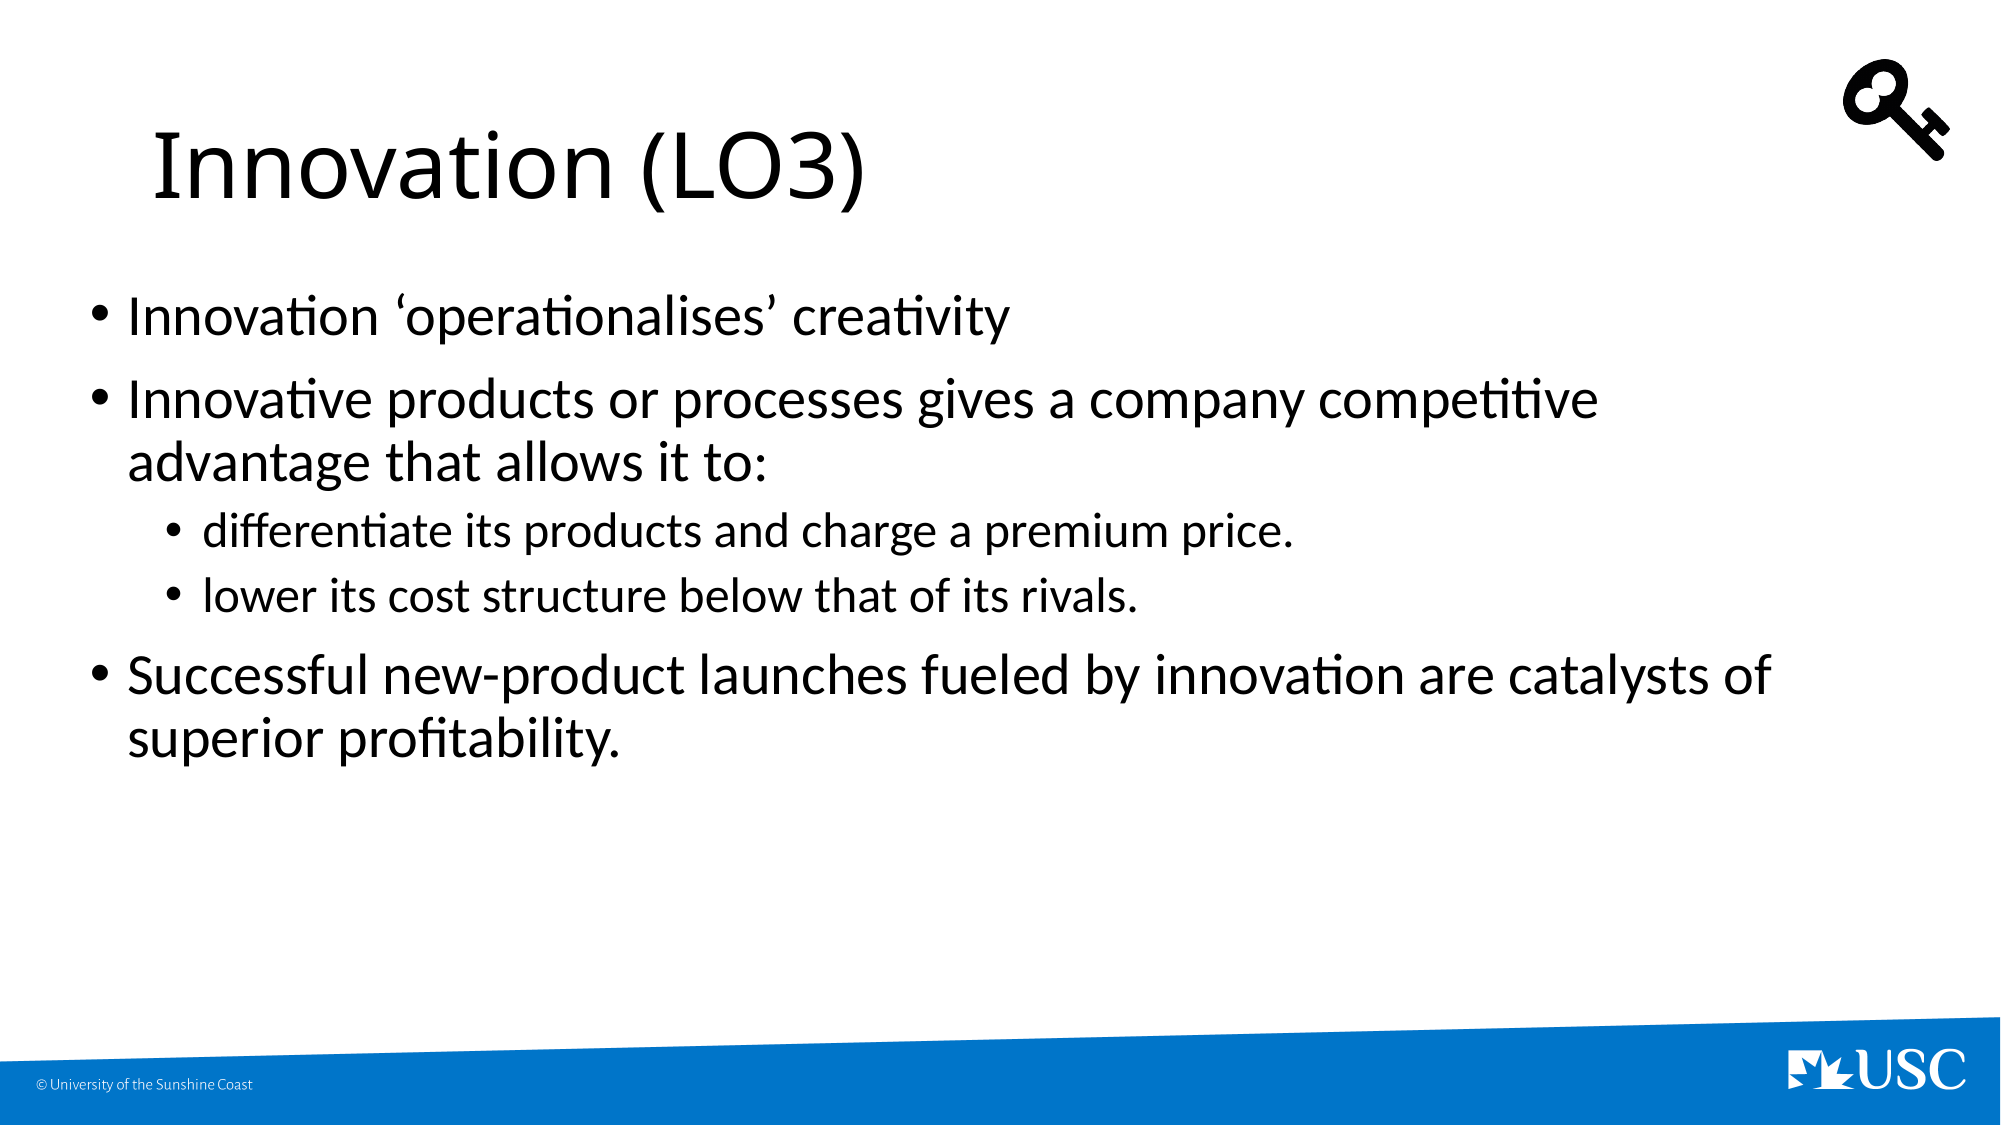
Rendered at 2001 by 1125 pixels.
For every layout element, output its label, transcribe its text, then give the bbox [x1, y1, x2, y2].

title Innovation (LO3) [137, 59, 1863, 278]
text_box Innovation ‘operationalises’ creativity Innovative products or processes gives a company competitive advantage that allows it to: differentiate its products and charge a premium price. lower its cost structure below that of its rivals. Successful new-product launches fueled by innovation are catalysts of superior profitability. [74, 277, 1800, 1103]
picture [0, 0, 2001, 1125]
